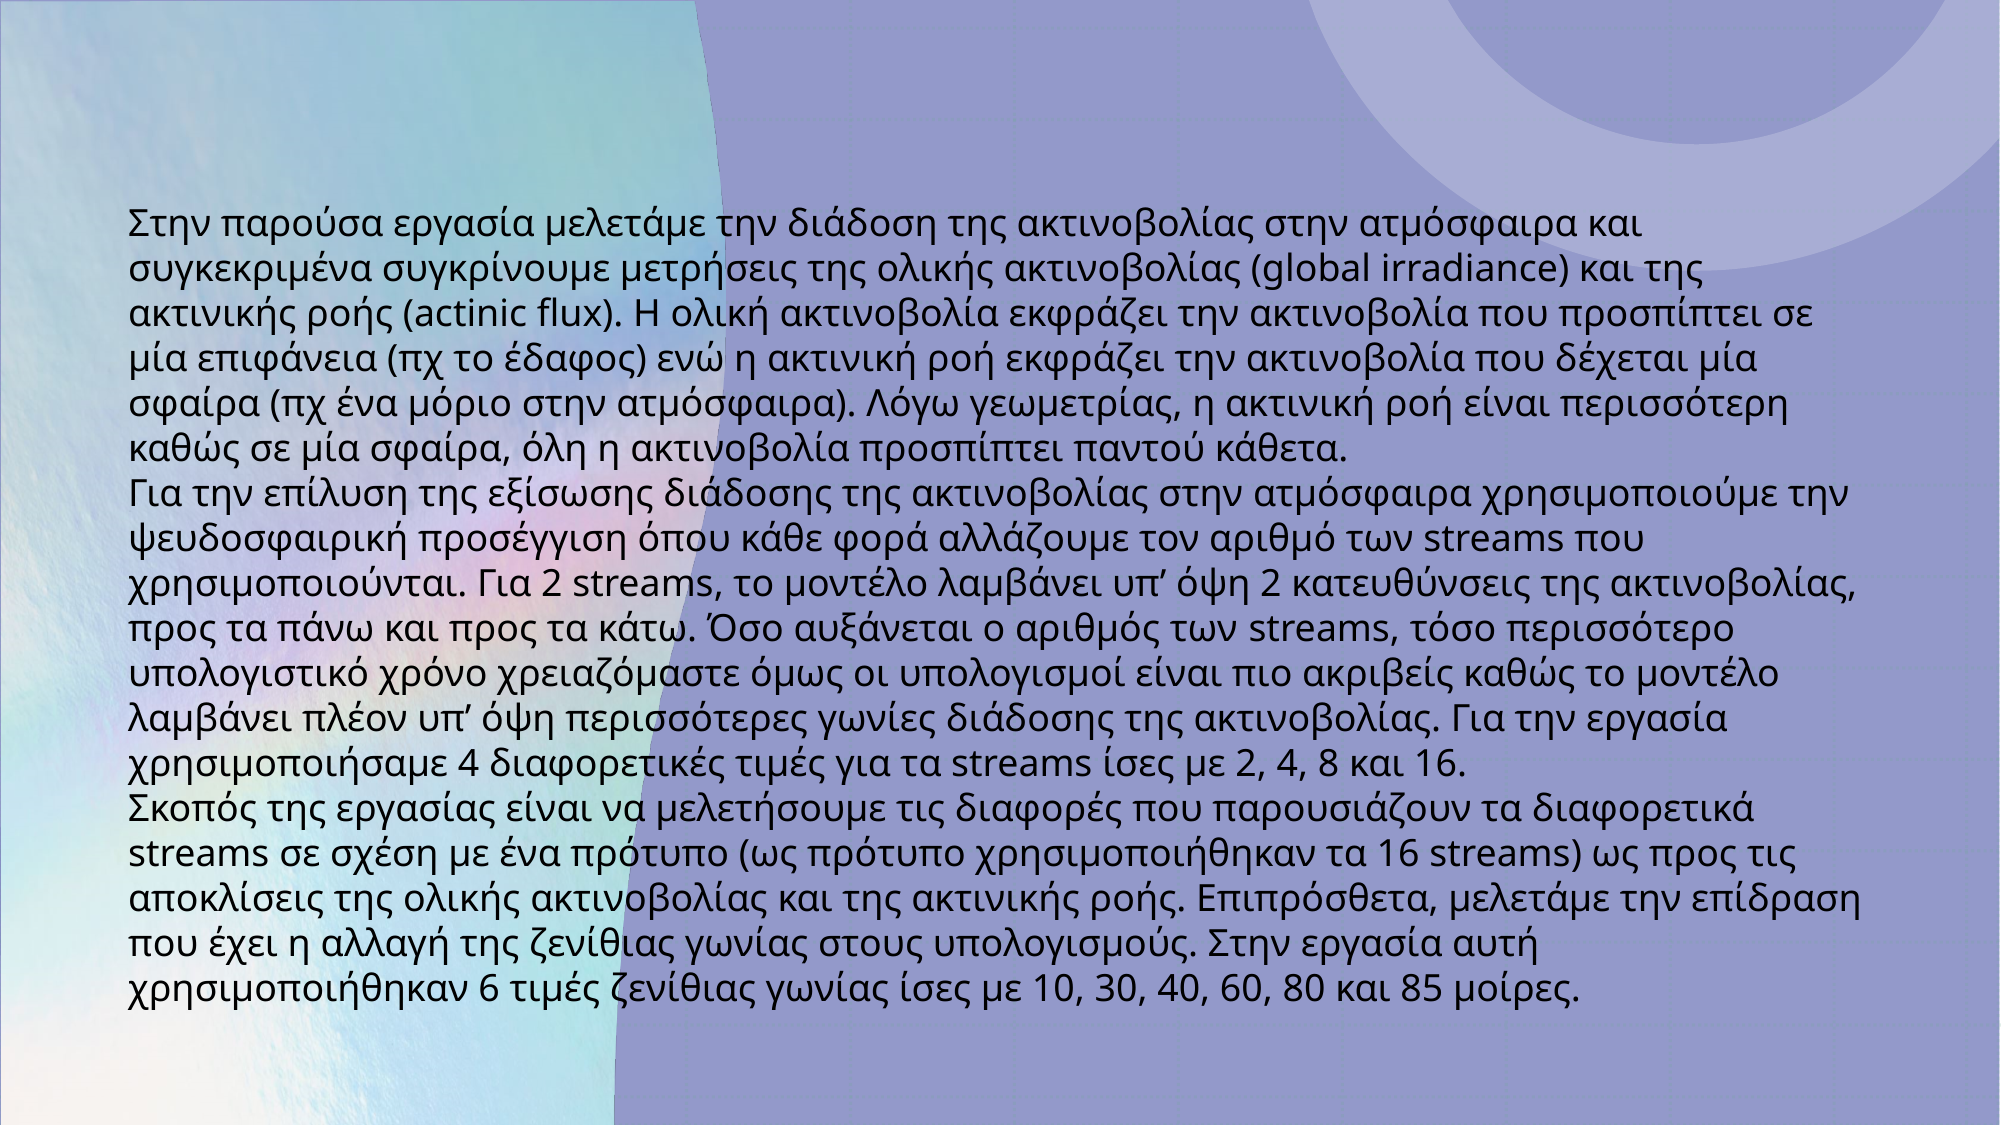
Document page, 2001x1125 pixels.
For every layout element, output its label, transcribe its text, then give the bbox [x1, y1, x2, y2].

text_box Στην παρούσα εργασία μελετάμε την διάδοση της ακτινοβολίας στην ατμόσφαιρα και συγκεκριμένα συγκρίνουμε μετρήσεις της ολικής ακτινοβολίας (global irradiance) και της ακτινικής ροής (actinic flux). Η ολική ακτινοβολία εκφράζει την ακτινοβολία που προσπίπτει σε μία επιφάνεια (πχ το έδαφος) ενώ η ακτινική ροή εκφράζει την ακτινοβολία που δέχεται μία σφαίρα (πχ ένα μόριο στην ατμόσφαιρα). Λόγω γεωμετρίας, η ακτινική ροή είναι περισσότερη καθώς σε μία σφαίρα, όλη η ακτινοβολία προσπίπτει παντού κάθετα. Για την επίλυση της εξίσωσης διάδοσης της ακτινοβολίας στην ατμόσφαιρα χρησιμοποιούμε την ψευδοσφαιρική προσέγγιση όπου κάθε φορά αλλάζουμε τον αριθμό των streams που χρησιμοποιούνται. Για 2 streams, το μοντέλο λαμβάνει υπ’ όψη 2 κατευθύνσεις της ακτινοβολίας, προς τα πάνω και προς τα κάτω. Όσο αυξάνεται ο αριθμός των streams, τόσο περισσότερο υπολογιστικό χρόνο χρειαζόμαστε όμως οι υπολογισμοί είναι πιο ακριβείς καθώς το μοντέλο λαμβάνει πλέον υπ’ όψη περισσότερες γωνίες διάδοσης της ακτινοβολίας. Για την εργασία χρησιμοποιήσαμε 4 διαφορετικές τιμές για τα streams ίσες με 2, 4, 8 και 16. Σκοπός της εργασίας είναι να μελετήσουμε τις διαφορές που παρουσιάζουν τα διαφορετικά streams σε σχέση με ένα πρότυπο (ως πρότυπο χρησιμοποιήθηκαν τα 16 streams) ως προς τις αποκλίσεις της ολικής ακτινοβολίας και της ακτινικής ροής. Επιπρόσθετα, μελετάμε την επίδραση που έχει η αλλαγή της ζενίθιας γωνίας στους υπολογισμούς. Στην εργασία αυτή χρησιμοποιήθηκαν 6 τιμές ζενίθιας γωνίας ίσες με 10, 30, 40, 60, 80 και 85 μοίρες. [725, 191, 1887, 1017]
picture [0, 0, 726, 1125]
